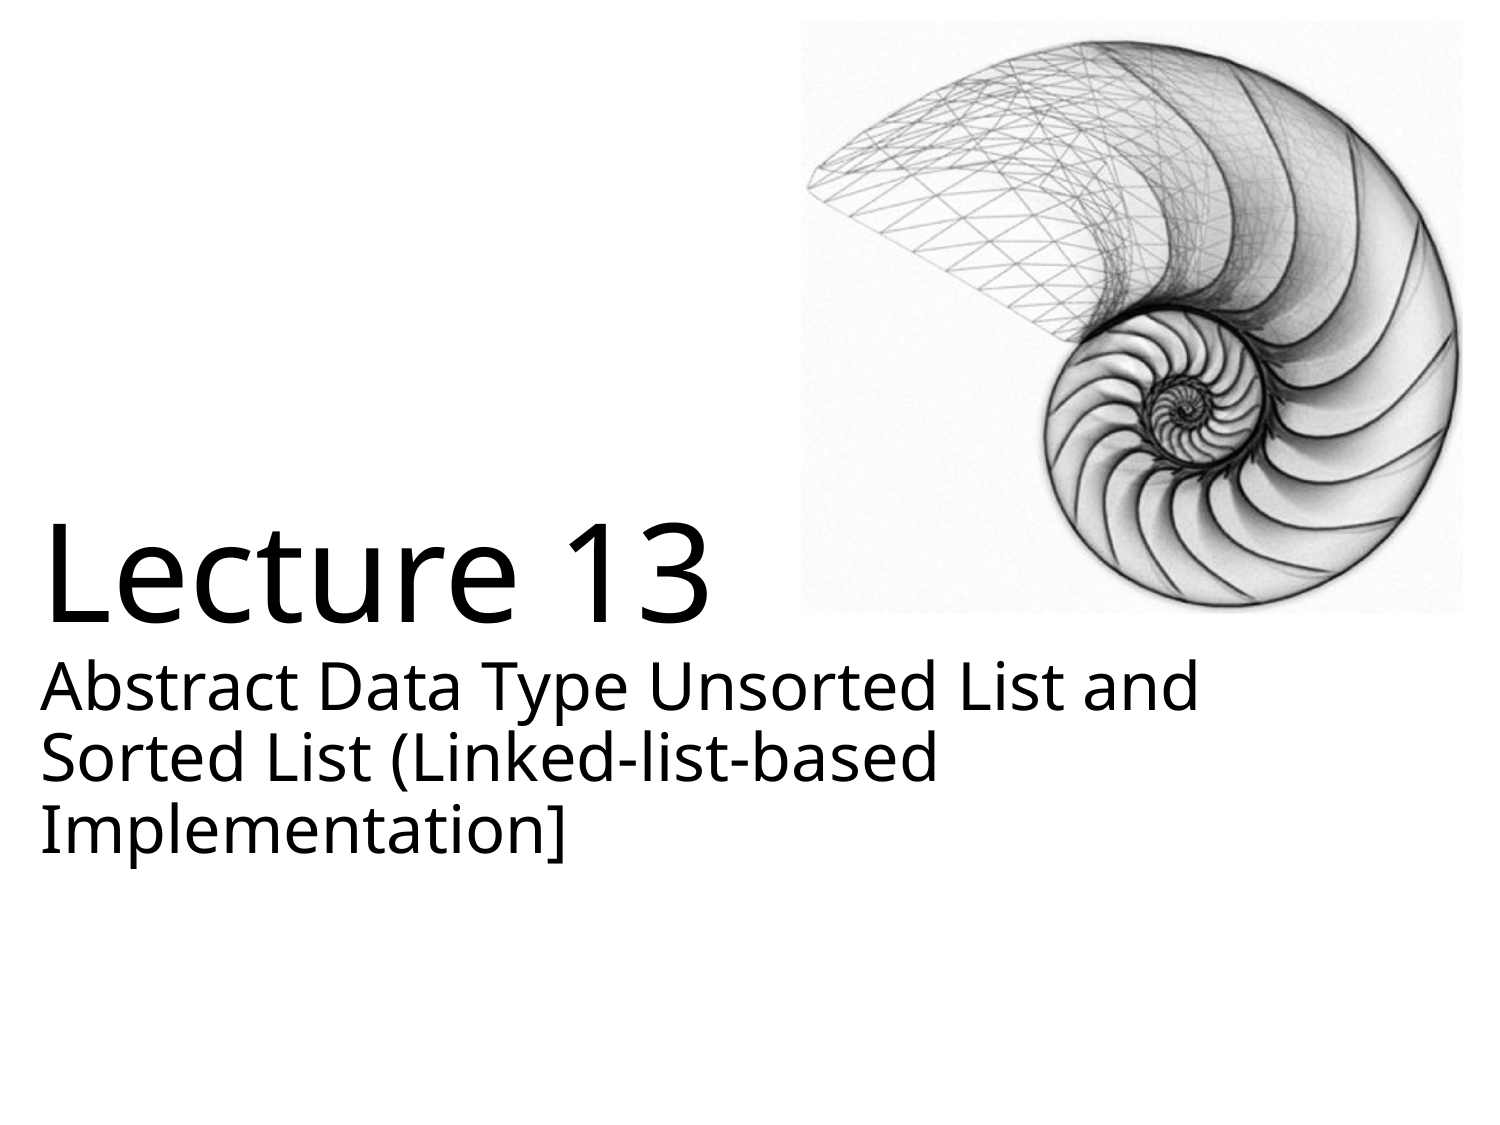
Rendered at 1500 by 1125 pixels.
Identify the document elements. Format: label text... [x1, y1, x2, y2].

picture [802, 23, 1462, 614]
title Lecture 13 Abstract Data Type Unsorted List and Sorted List (Linked-list-based Implementation] [25, 484, 1301, 876]
